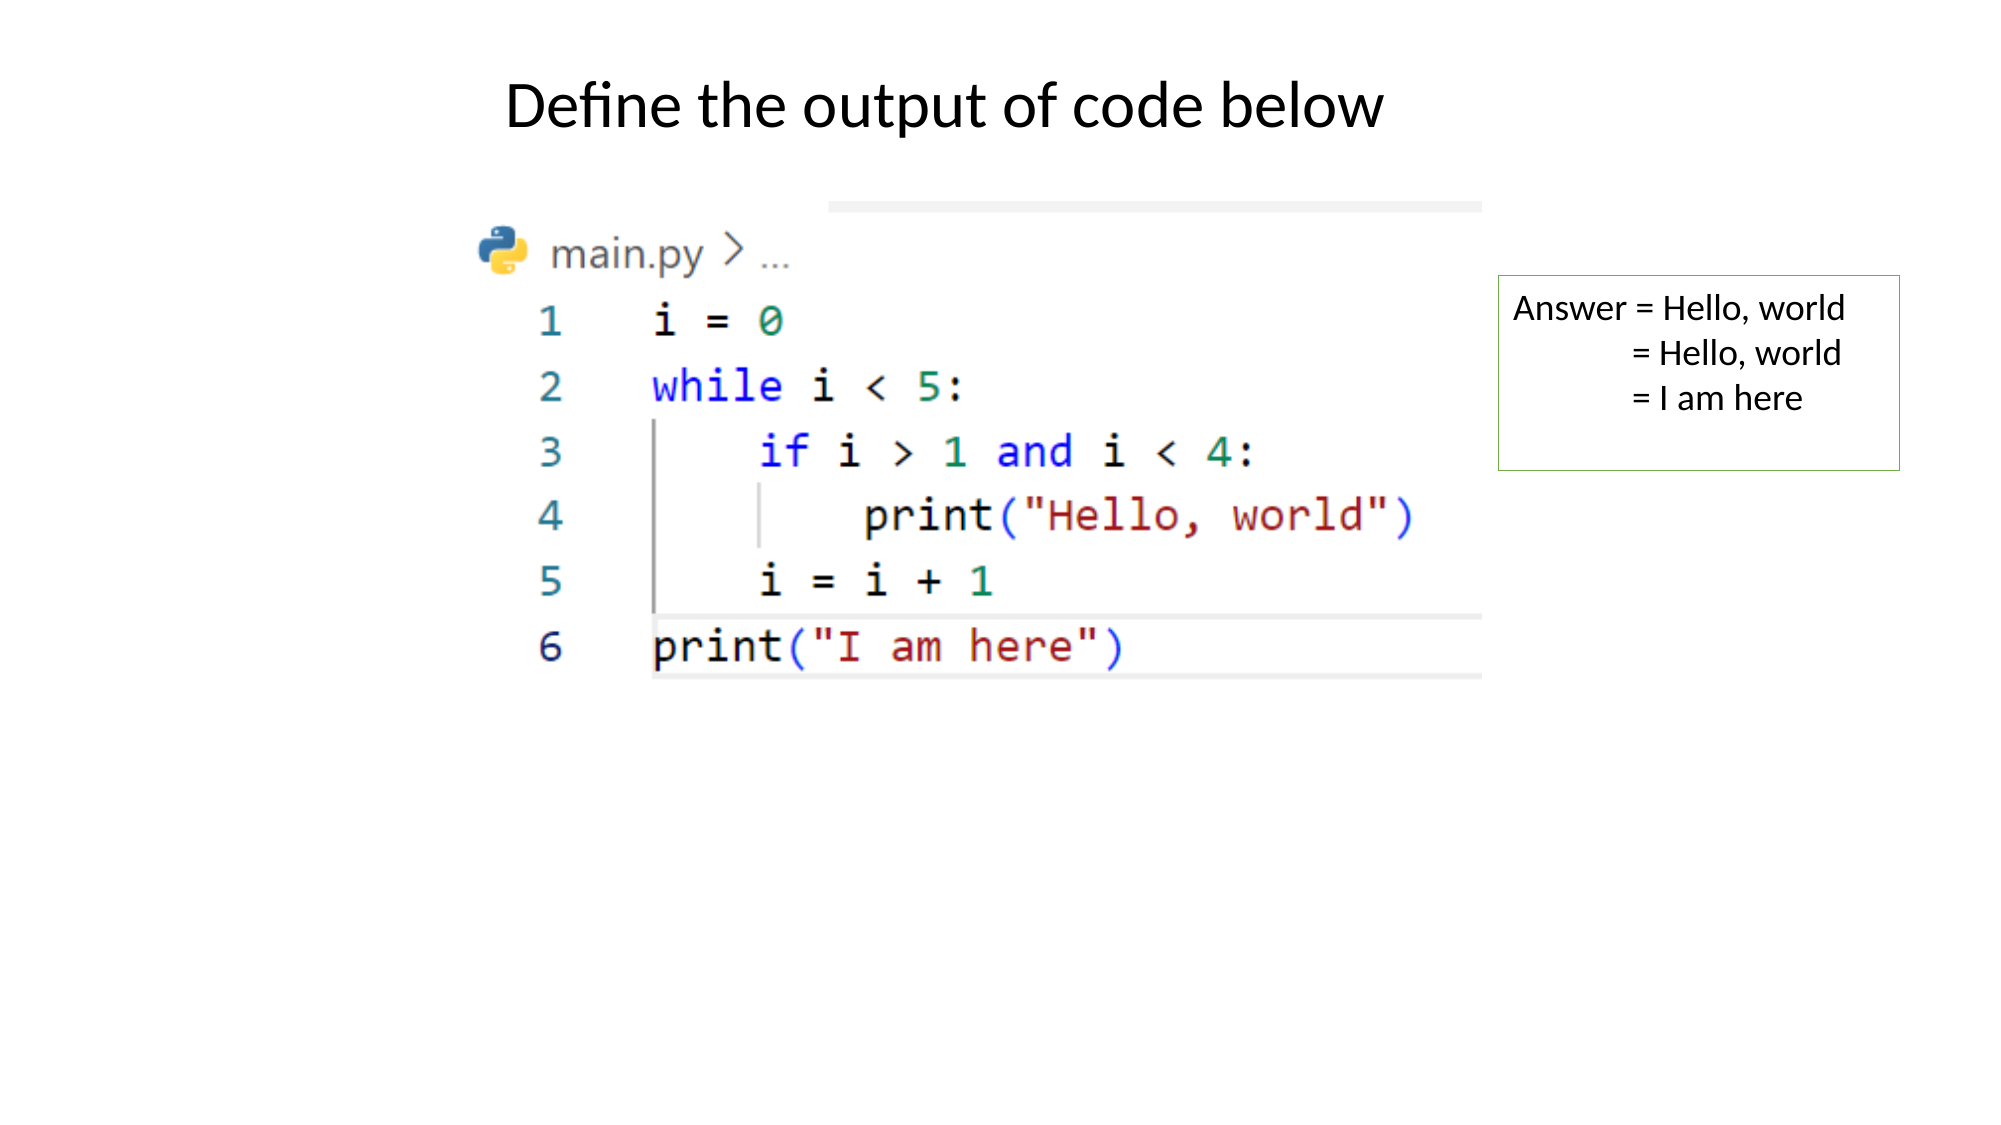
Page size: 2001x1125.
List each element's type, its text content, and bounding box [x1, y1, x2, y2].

text_box Define the output of code below [490, 53, 1401, 148]
picture [446, 201, 1483, 758]
text_box Answer = Hello, world = Hello, world = I am here [1498, 275, 1900, 471]
